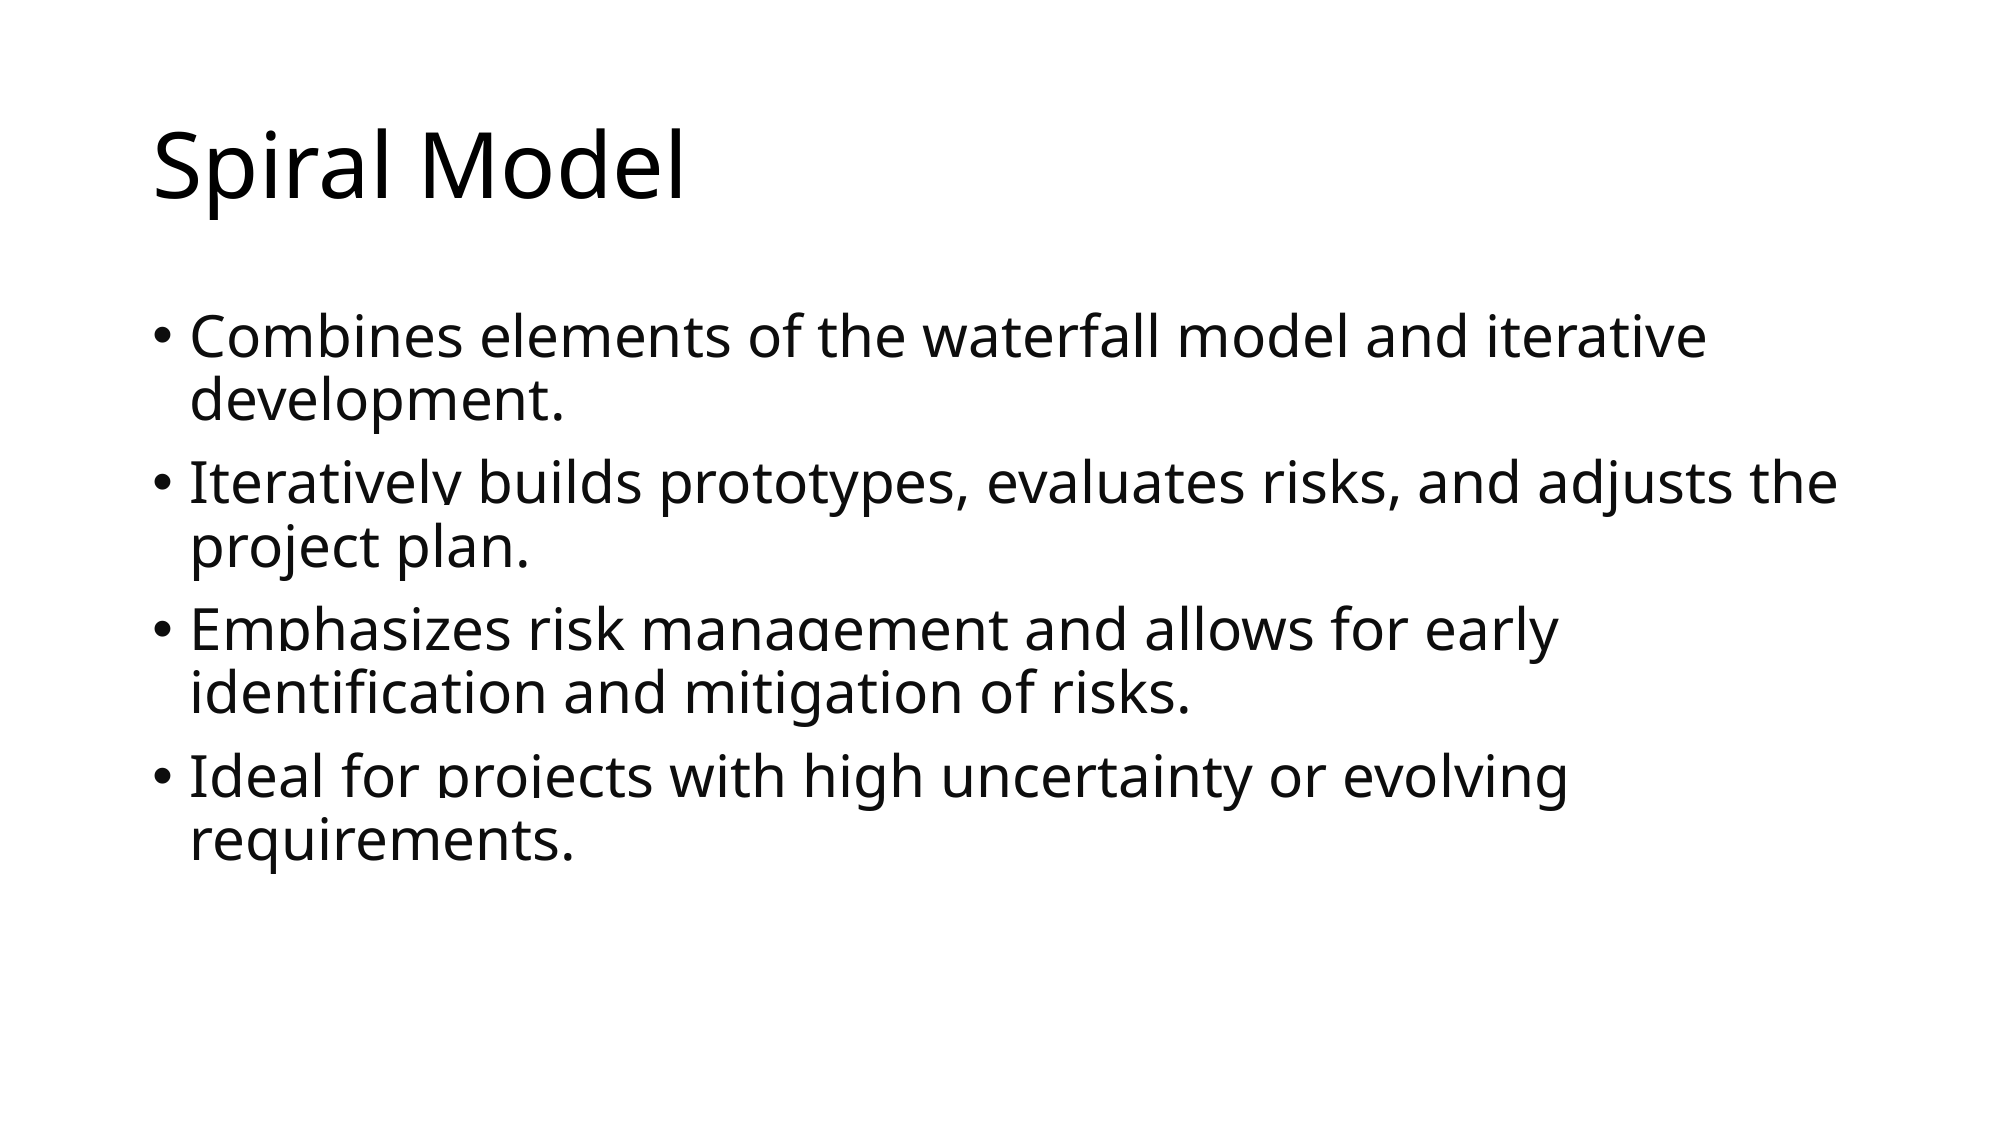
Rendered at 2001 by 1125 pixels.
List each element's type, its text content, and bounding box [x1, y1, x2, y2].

list Combines elements of the waterfall model and iterative development. Iteratively builds prototypes, evaluates risks, and adjusts the project plan. Emphasizes risk management and allows for early identification and mitigation of risks. Ideal for projects with high uncertainty or evolving requirements. [137, 299, 1863, 1014]
title Spiral Model [137, 59, 1863, 278]
